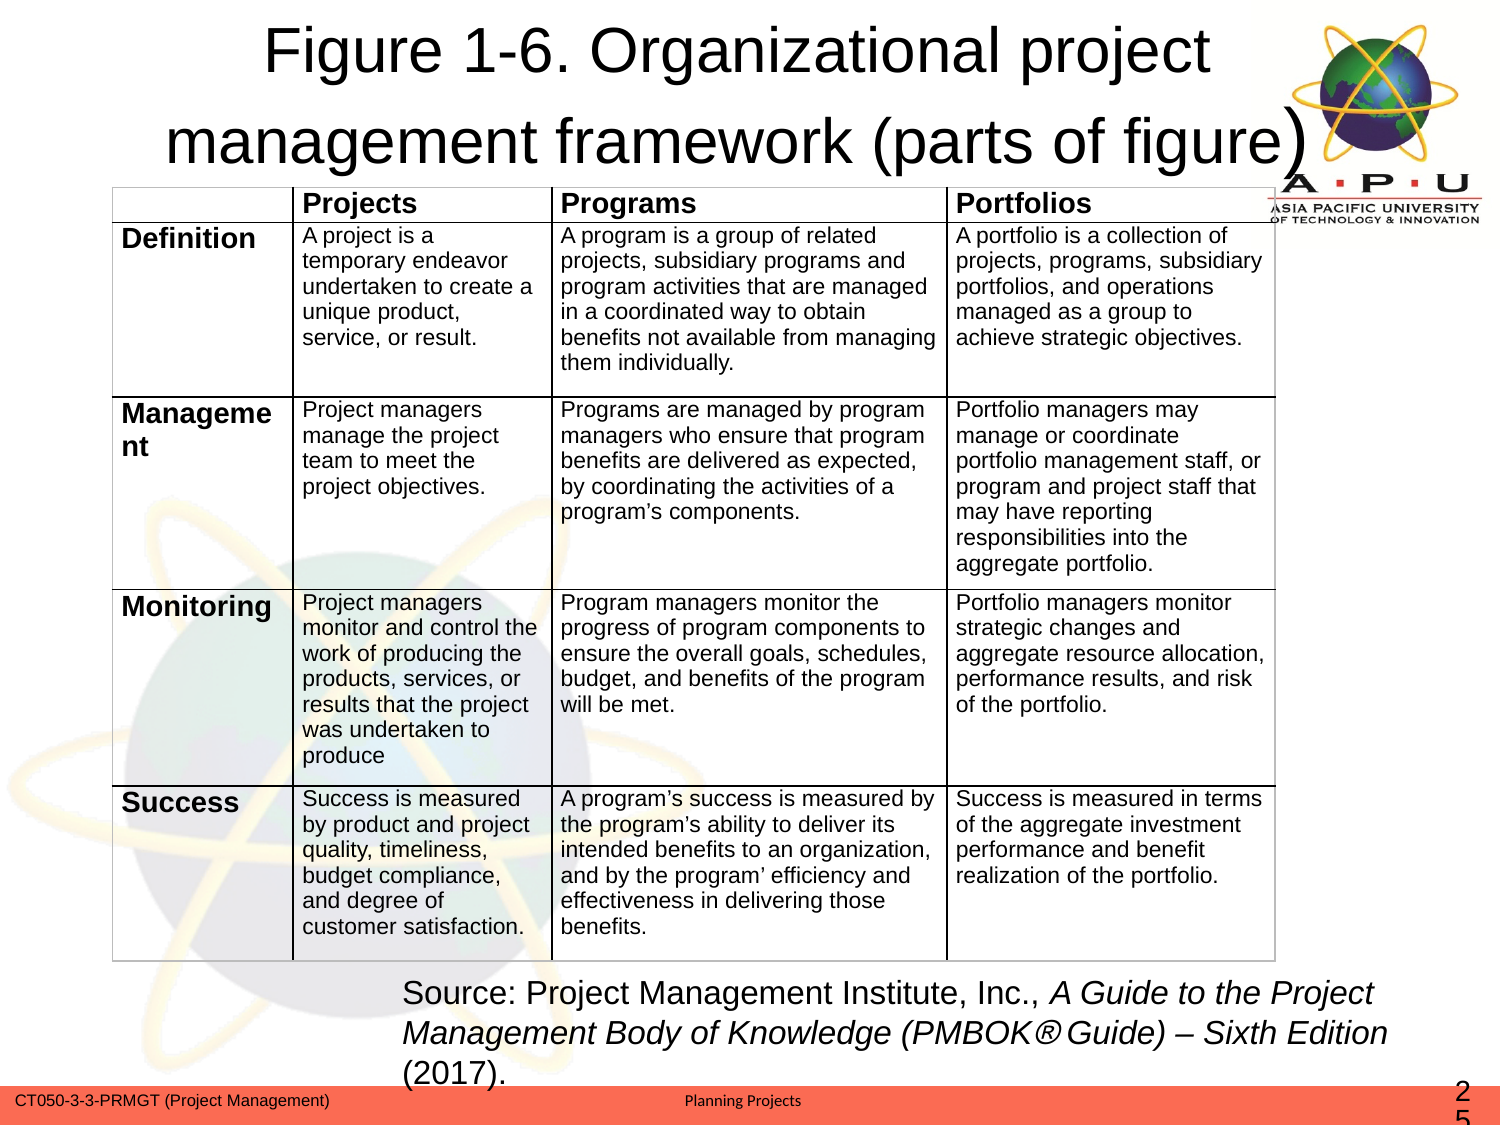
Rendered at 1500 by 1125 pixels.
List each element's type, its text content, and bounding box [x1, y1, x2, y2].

slide_number 25 [1440, 1065, 1500, 1125]
table_cell Project managers manage the project team to meet the project objectives. [294, 398, 551, 589]
table_cell Management [113, 398, 292, 589]
table_cell Definition [113, 223, 292, 396]
table_cell Success [113, 787, 292, 960]
text_box Source: Project Management Institute, Inc., A Guide to the Project Management Body of Knowledge (PMBOK Guide) – Sixth Edition (2017). [387, 963, 1469, 1099]
table_cell Programs are managed by program managers who ensure that program benefits are delivered as expected, by coordinating the activities of a program’s components. [553, 398, 946, 589]
table_cell Success is measured by product and project quality, timeliness, budget compliance, and degree of customer satisfaction. [294, 787, 551, 960]
title Figure 1-6. Organizational project management framework (parts of figure) [62, 0, 1413, 188]
table_header [113, 188, 292, 222]
table_cell Program managers monitor the progress of program components to ensure the overall goals, schedules, budget, and benefits of the program will be met. [553, 590, 946, 785]
table_cell Success is measured in terms of the aggregate investment performance and benefit realization of the portfolio. [948, 787, 1274, 960]
table_cell A program is a group of related projects, subsidiary programs and program activities that are managed in a coordinated way to obtain benefits not available from managing them individually. [553, 223, 946, 396]
table_cell A program’s success is measured by the program’s ability to deliver its intended benefits to an organization, and by the program’ efficiency and effectiveness in delivering those benefits. [553, 787, 946, 960]
table_cell A portfolio is a collection of projects, programs, subsidiary portfolios, and operations managed as a group to achieve strategic objectives. [948, 223, 1274, 396]
table_cell A project is a temporary endeavor undertaken to create a unique product, service, or result. [294, 223, 551, 396]
table_cell Portfolio managers monitor strategic changes and aggregate resource allocation, performance results, and risk of the portfolio. [948, 590, 1274, 785]
table_cell Monitoring [113, 590, 292, 785]
picture [1276, 0, 1500, 249]
table_header Programs [553, 188, 946, 222]
table_header Projects [294, 188, 551, 222]
table_header Portfolios [948, 188, 1274, 222]
table_cell Portfolio managers may manage or coordinate portfolio management staff, or program and project staff that may have reporting responsibilities into the aggregate portfolio. [948, 398, 1274, 589]
table_cell Project managers monitor and control the work of producing the products, services, or results that the project was undertaken to produce [294, 590, 551, 785]
